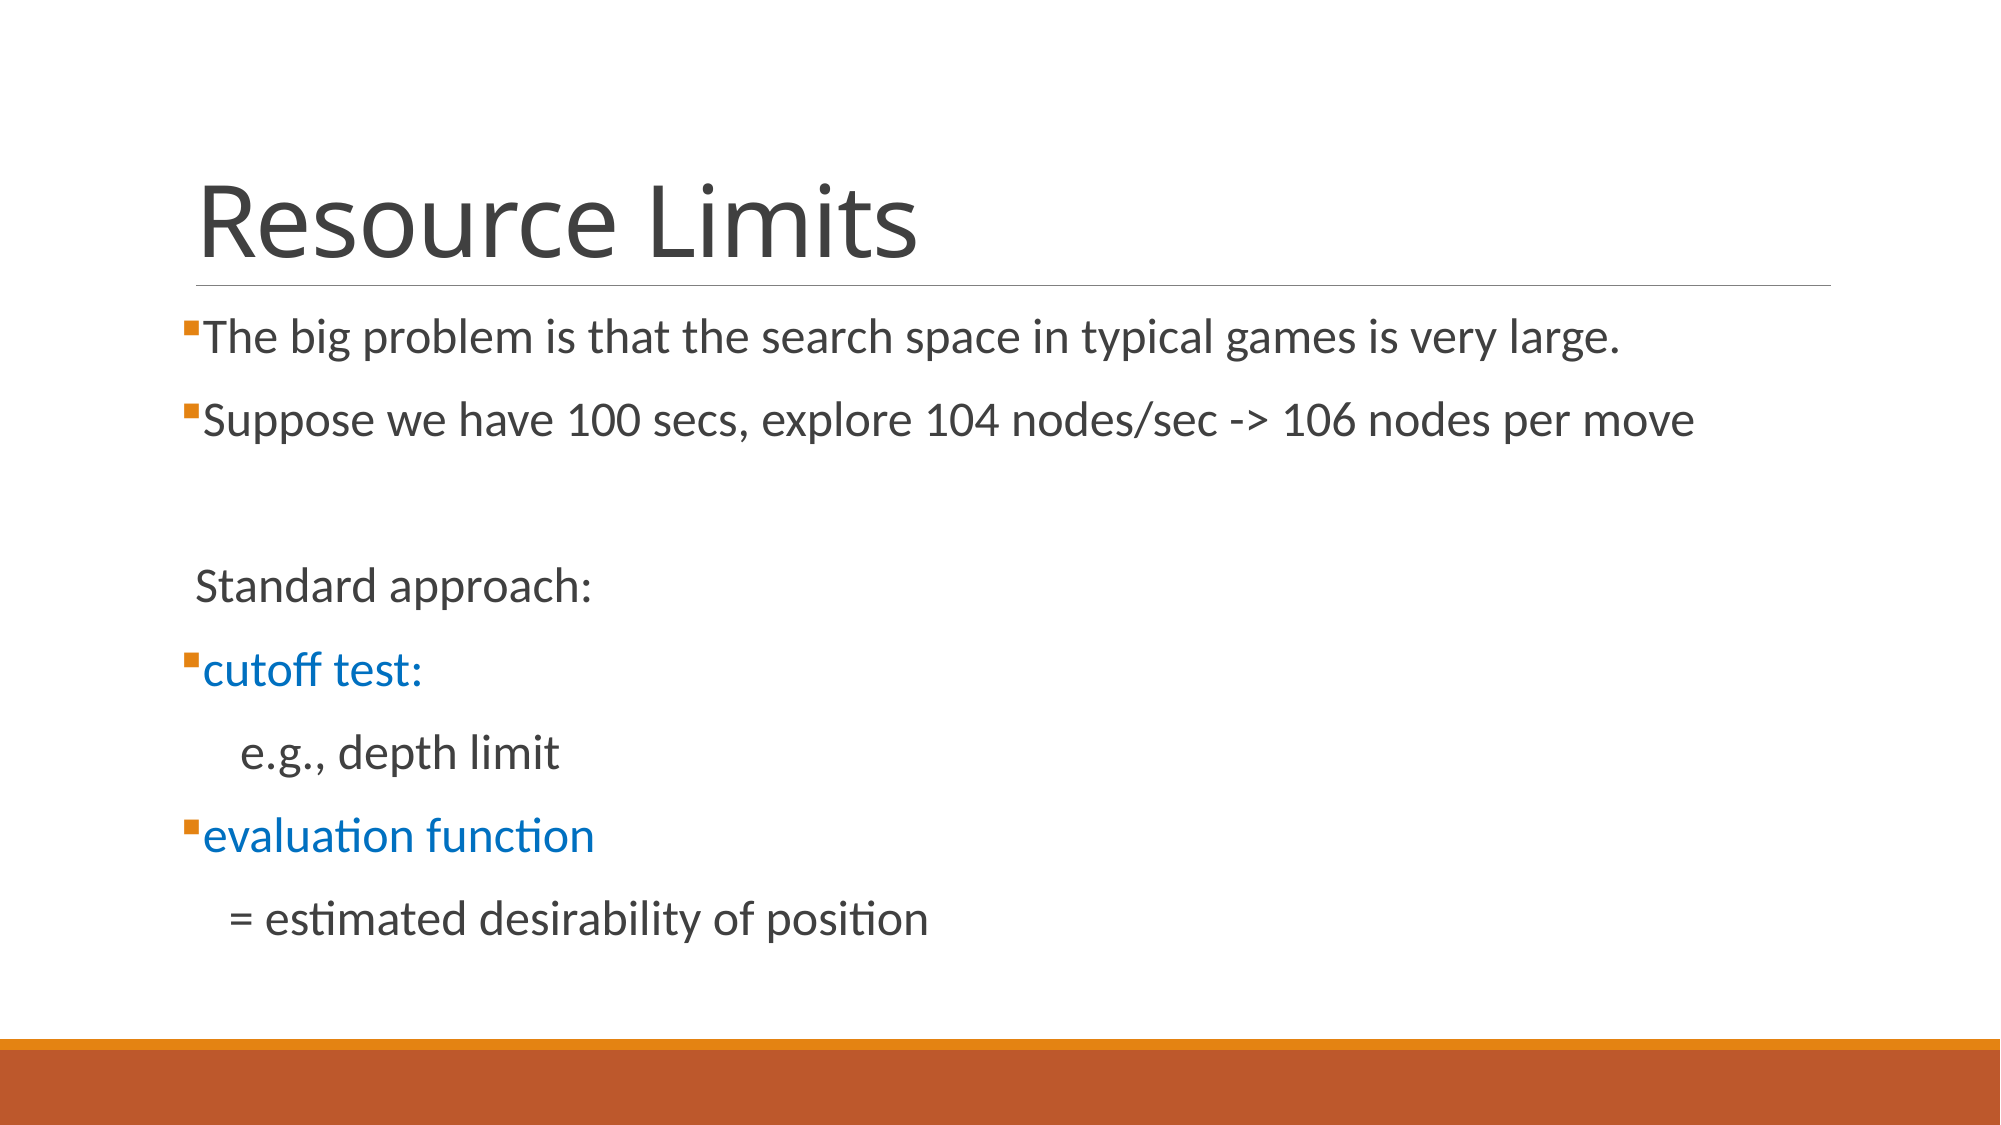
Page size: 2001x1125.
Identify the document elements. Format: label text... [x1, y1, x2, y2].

list The big problem is that the search space in typical games is very large. Suppose we have 100 secs, explore 104 nodes/sec -> 106 nodes per move Standard approach: cutoff test: e.g., depth limit evaluation function = estimated desirability of position [180, 302, 1830, 963]
title Resource Limits [180, 47, 1830, 285]
